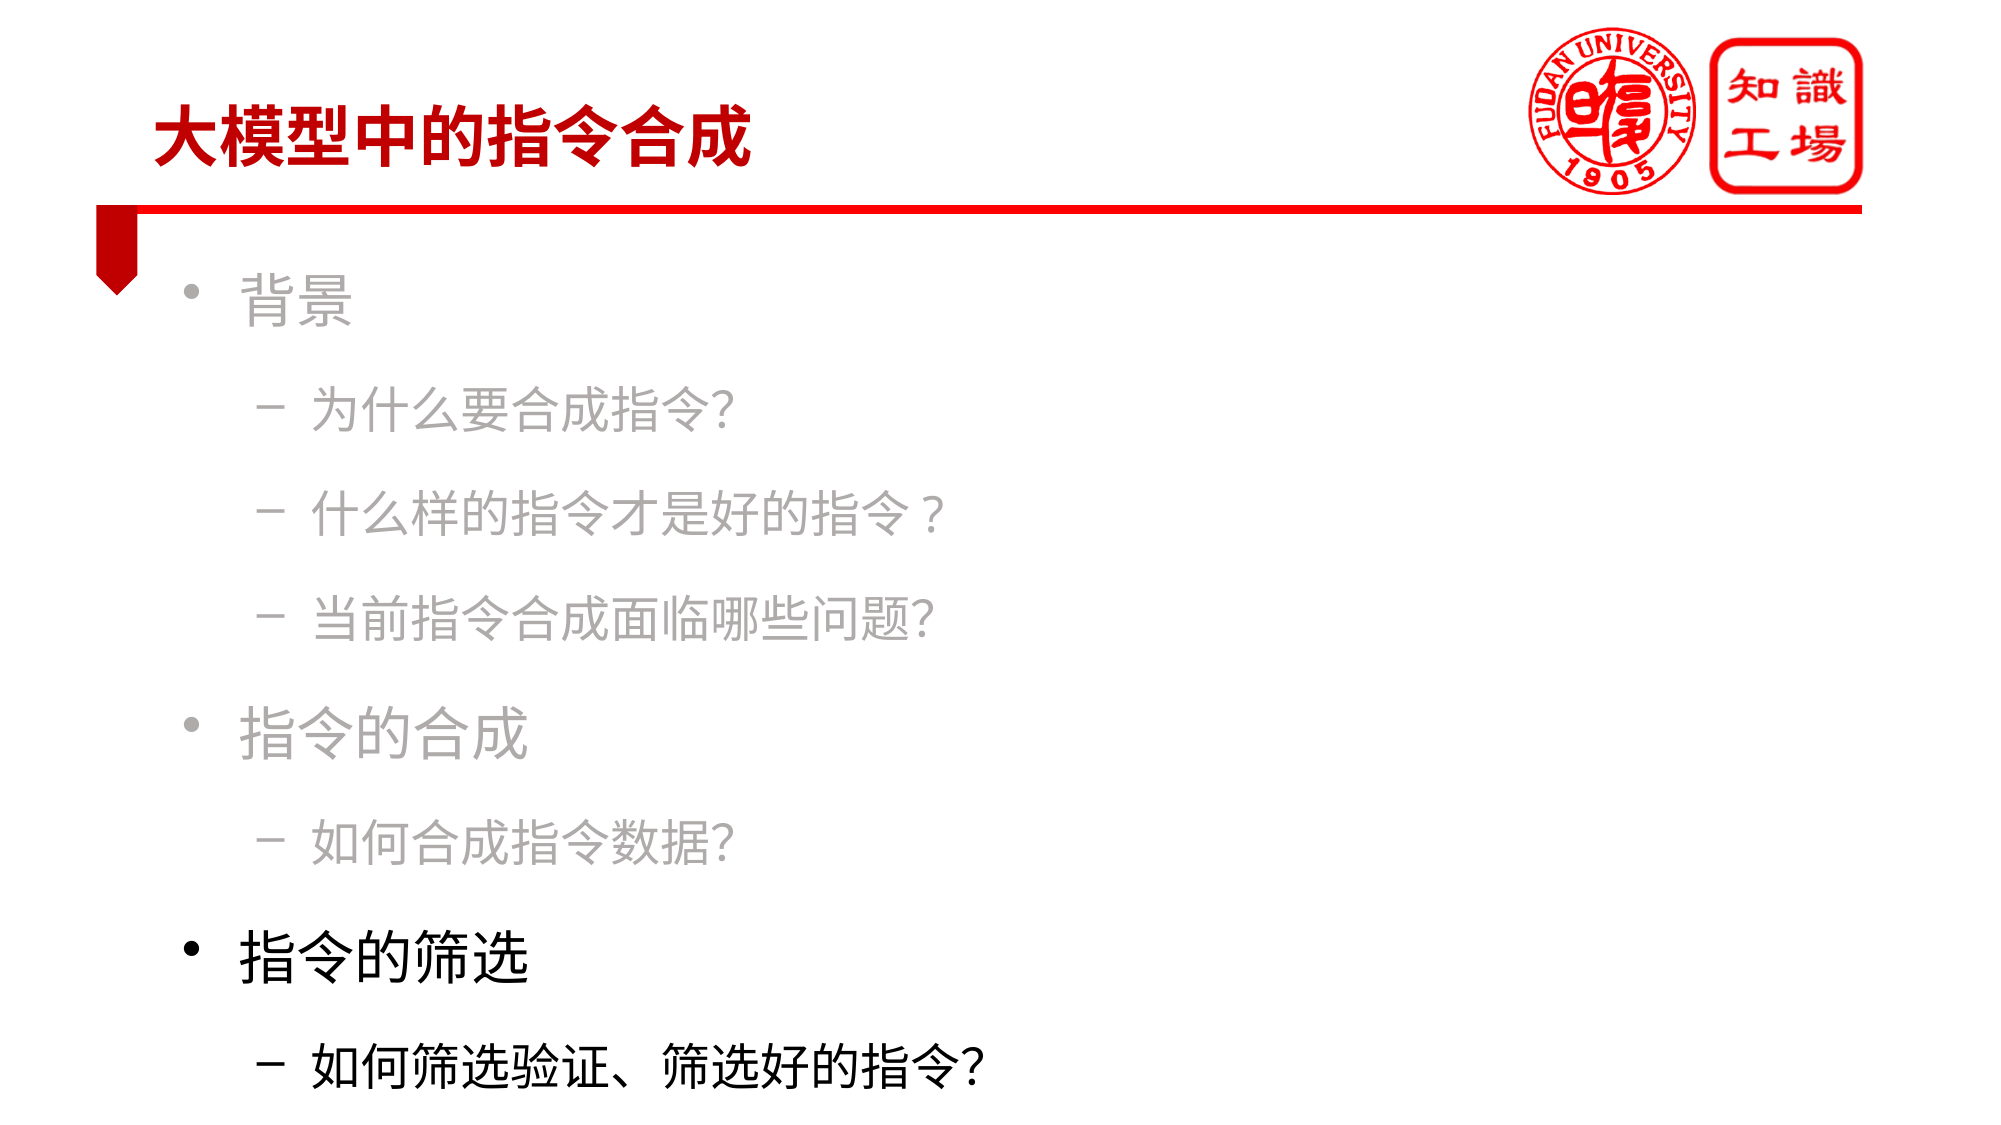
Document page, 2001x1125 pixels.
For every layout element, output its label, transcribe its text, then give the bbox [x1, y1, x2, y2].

picture [1700, 30, 1873, 204]
picture [1528, 188, 1696, 195]
text_box 背景 为什么要合成指令？ 什么样的指令才是好的指令? 当前指令合成面临哪些问题？ 指令的合成 如何合成指令数据？ 指令的筛选 如何筛选验证、筛选好的指令？ [174, 221, 1826, 1125]
title 大模型中的指令合成 [137, 93, 1863, 188]
picture [1528, 27, 1696, 93]
